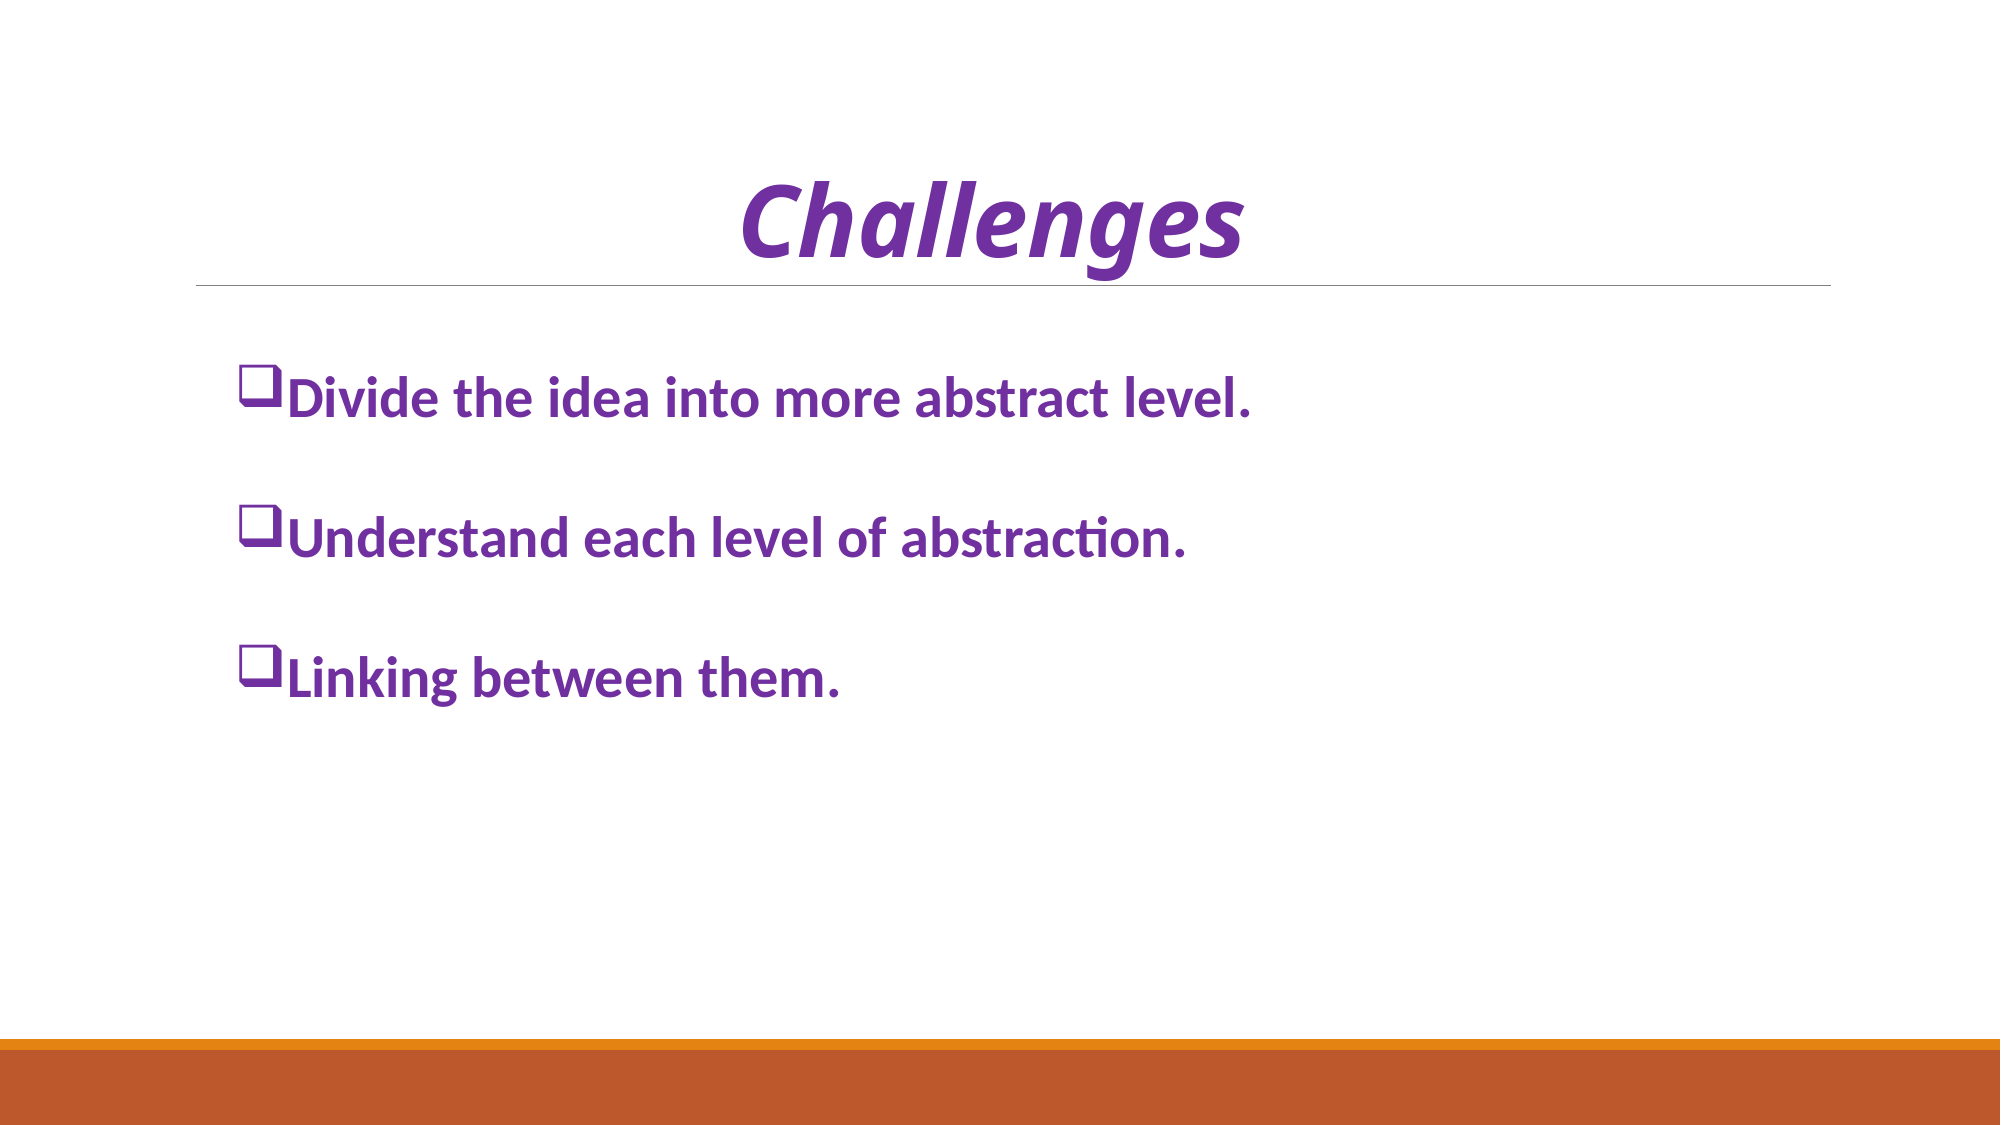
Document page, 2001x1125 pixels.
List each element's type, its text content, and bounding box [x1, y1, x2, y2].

text_box Divide the idea into more abstract level. Understand each level of abstraction. Linking between them. [219, 351, 1268, 762]
title Challenges [180, 47, 1830, 285]
